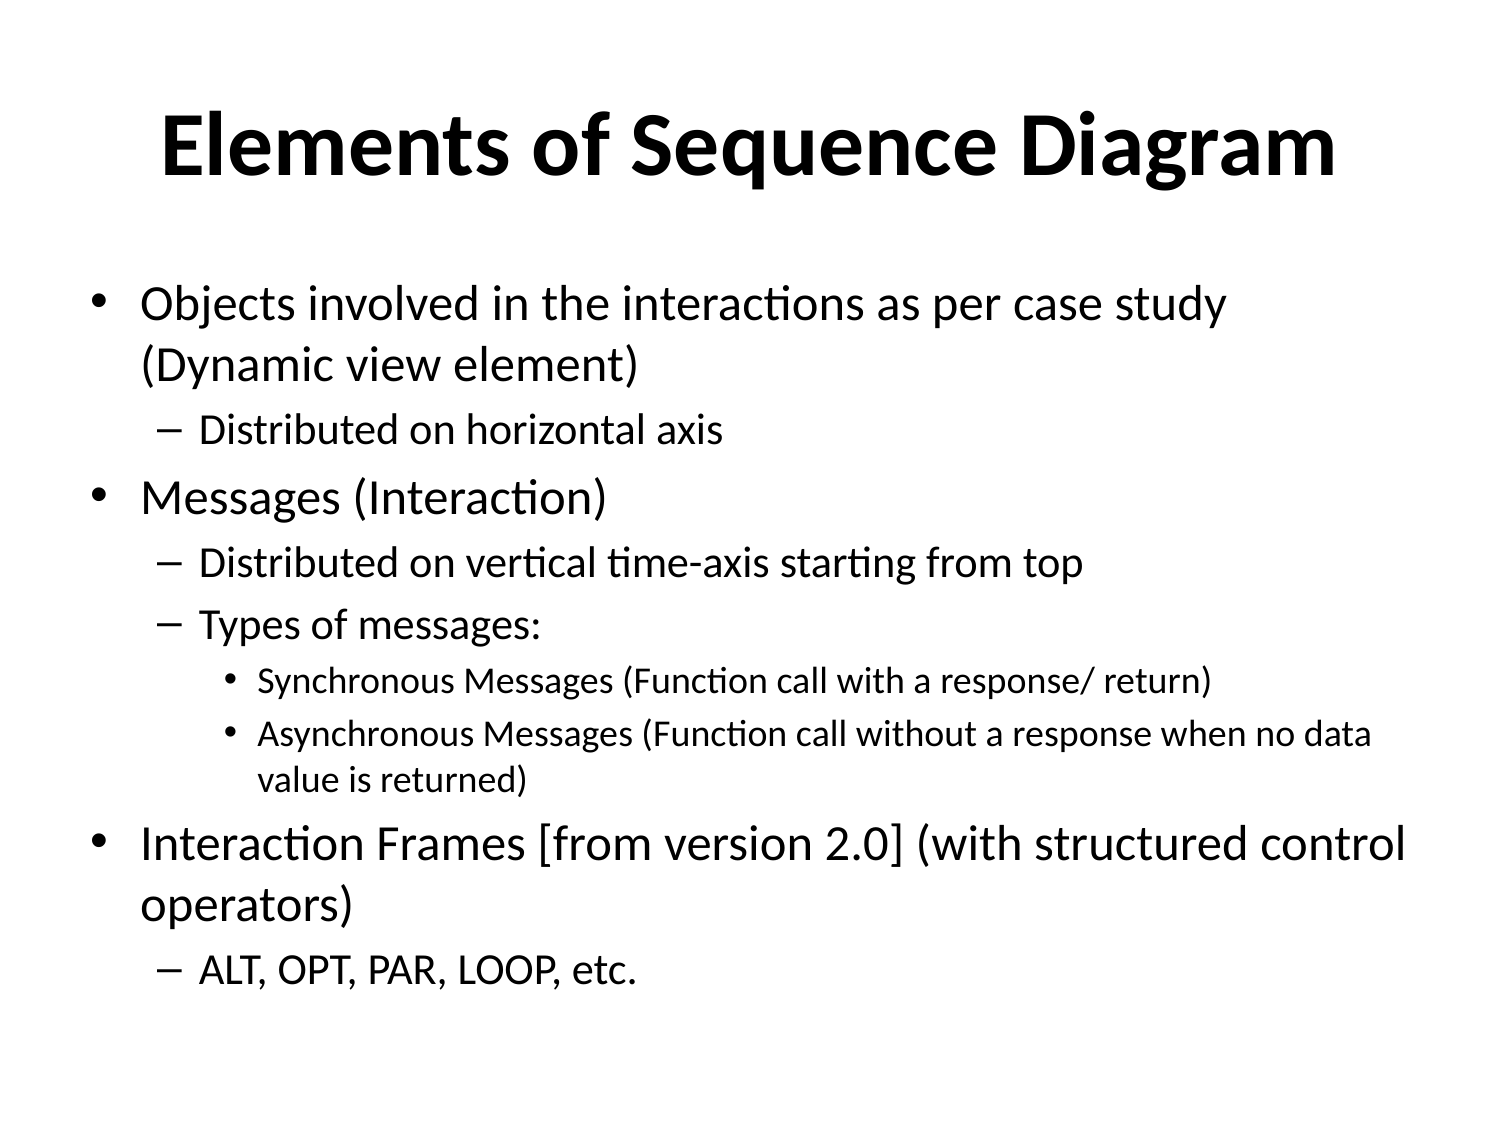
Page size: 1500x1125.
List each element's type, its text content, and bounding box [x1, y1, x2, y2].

title Elements of Sequence Diagram [75, 45, 1425, 233]
list Objects involved in the interactions as per case study (Dynamic view element) Distributed on horizontal axis Messages (Interaction) Distributed on vertical time-axis starting from top Types of messages: Synchronous Messages (Function call with a response/ return) Asynchronous Messages (Function call without a response when no data value is returned) Interaction Frames [from version 2.0] (with structured control operators) ALT, OPT, PAR, LOOP, etc. [75, 262, 1425, 1005]
